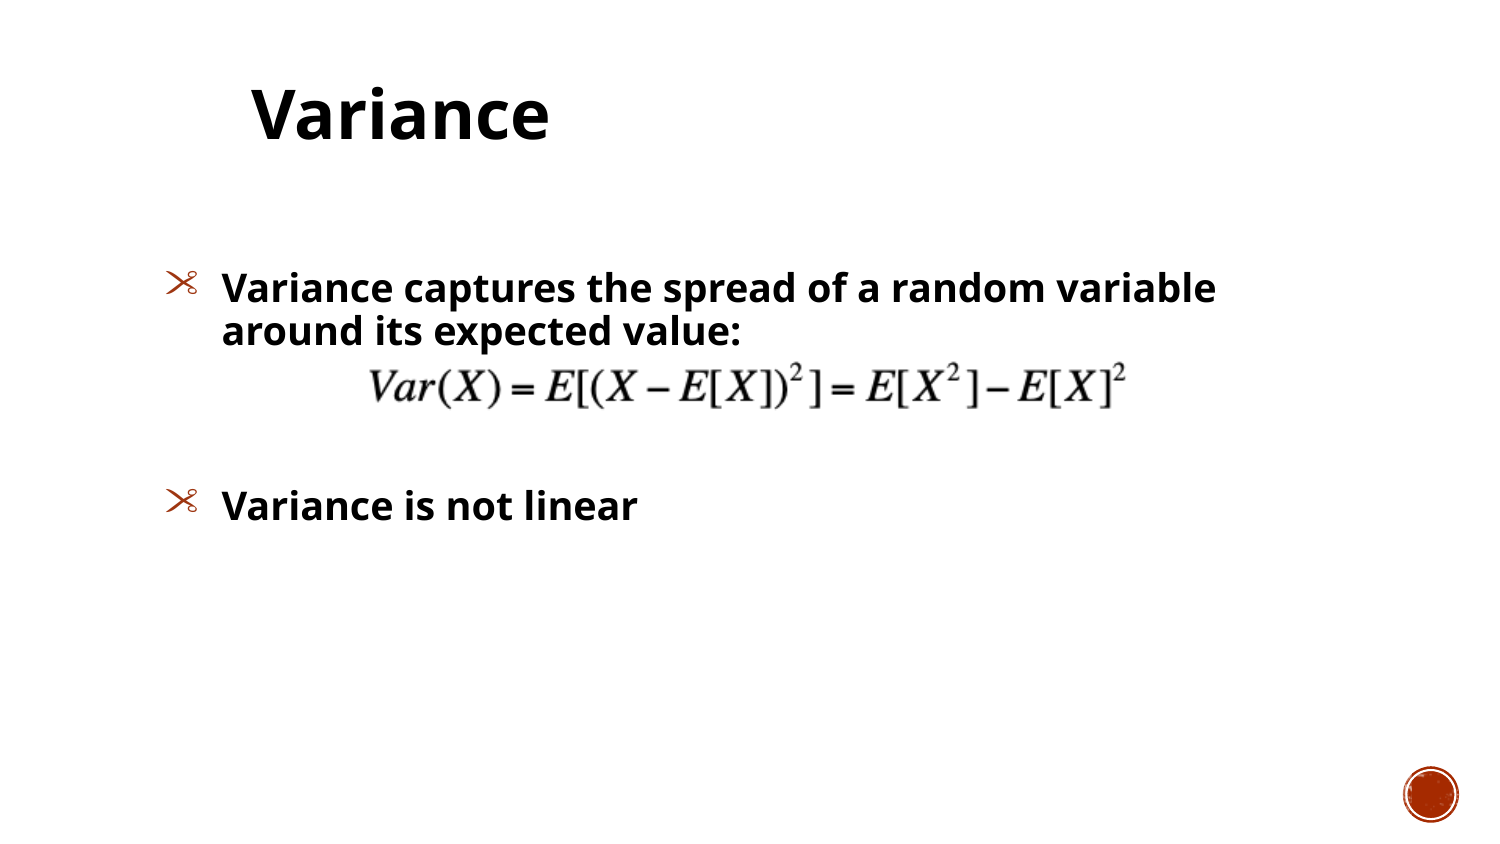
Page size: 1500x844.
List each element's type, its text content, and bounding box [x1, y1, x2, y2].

list Variance captures the spread of a random variable around its expected value: Variance is not linear [131, 261, 1370, 760]
text_box Variance [236, 72, 1379, 167]
picture [362, 351, 1138, 420]
